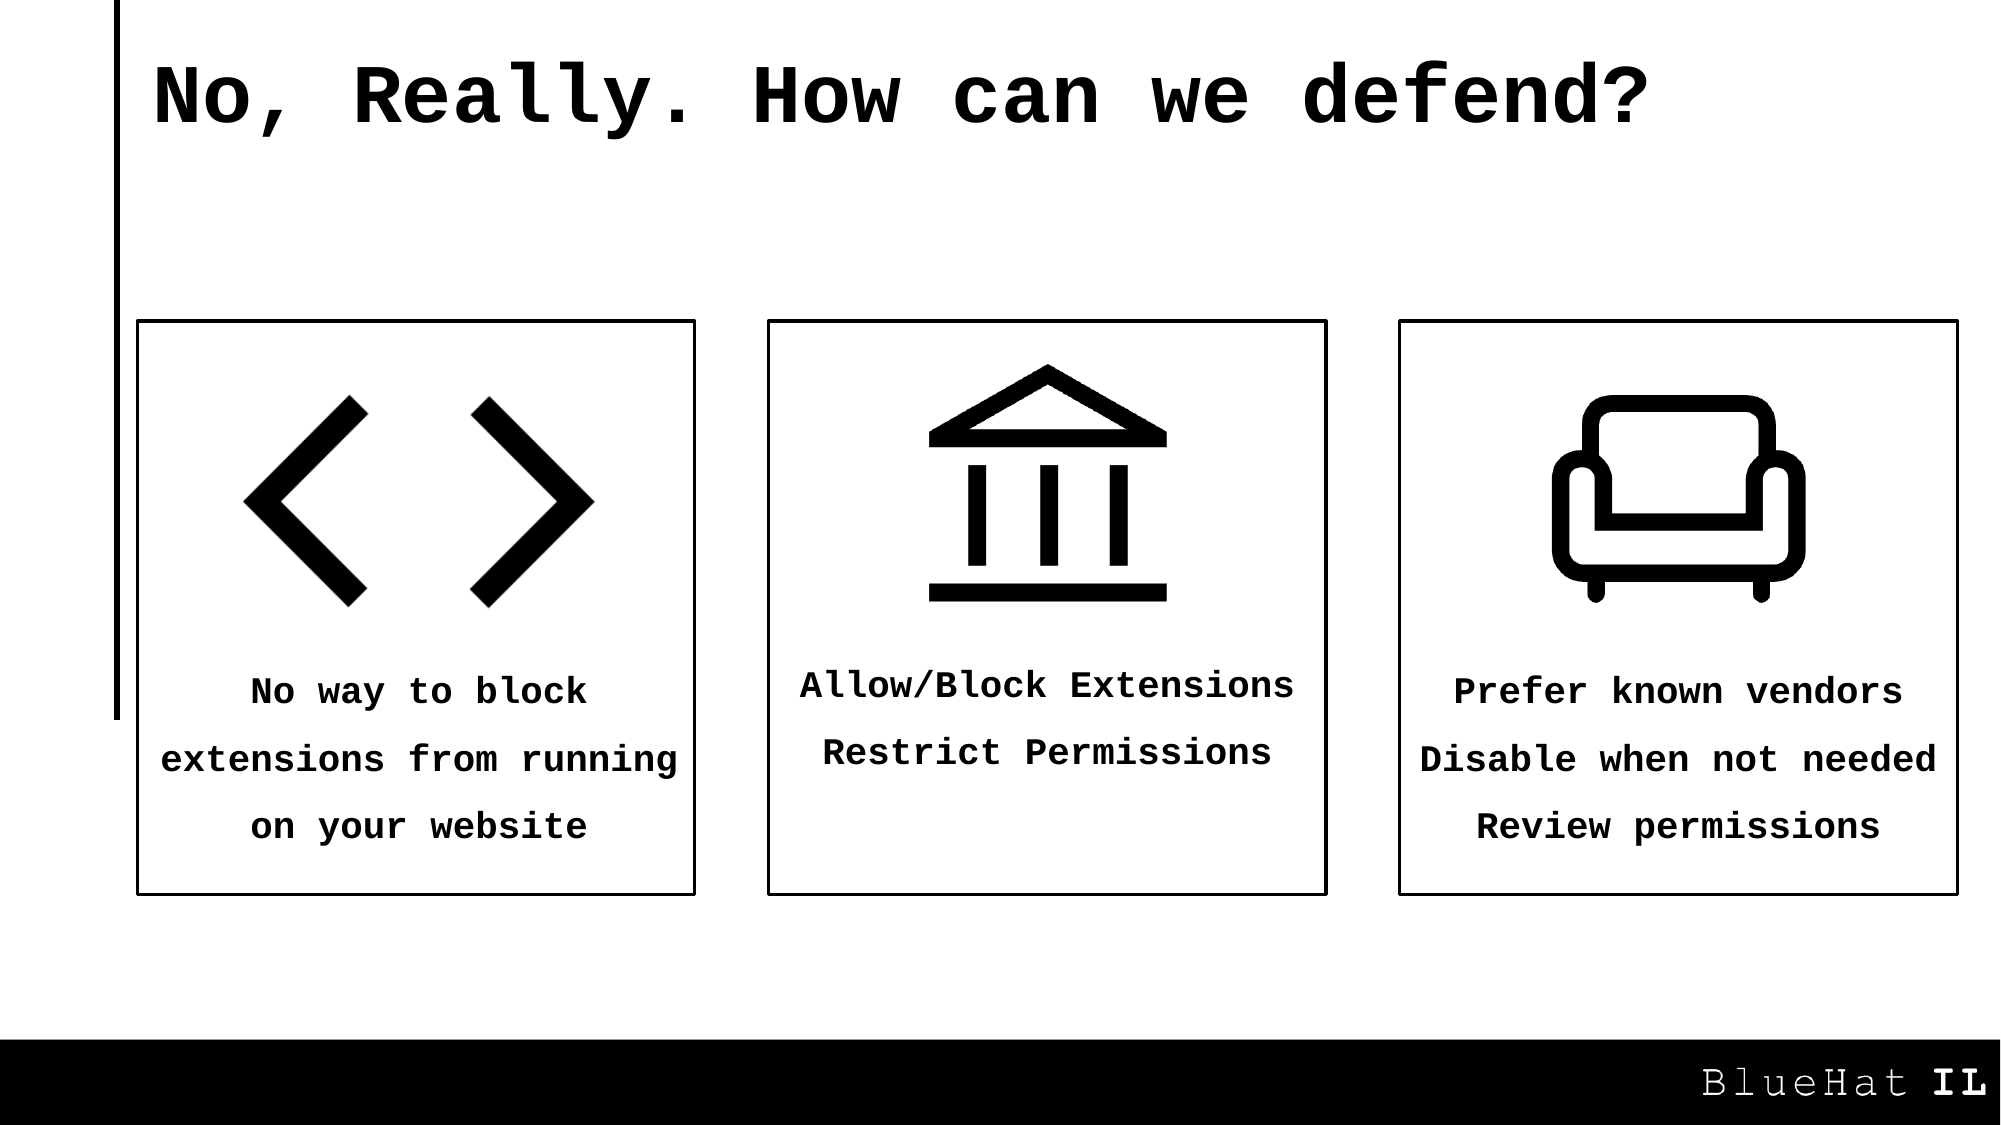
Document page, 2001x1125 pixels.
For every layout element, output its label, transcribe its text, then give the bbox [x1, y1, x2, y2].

title No, Really. How can we defend? [137, 31, 1863, 235]
text_box [1399, 321, 1958, 636]
text_box [768, 780, 1326, 895]
picture [0, 0, 2001, 1125]
text_box Prefer known vendors Disable when not needed Review permissions [1399, 636, 1958, 854]
text_box [768, 321, 1326, 652]
text_box Allow/Block Extensions Restrict Permissions [768, 652, 1326, 780]
text_box [137, 321, 695, 895]
text_box No way to block extensions from running on your website [140, 636, 698, 854]
text_box [1399, 854, 1958, 895]
